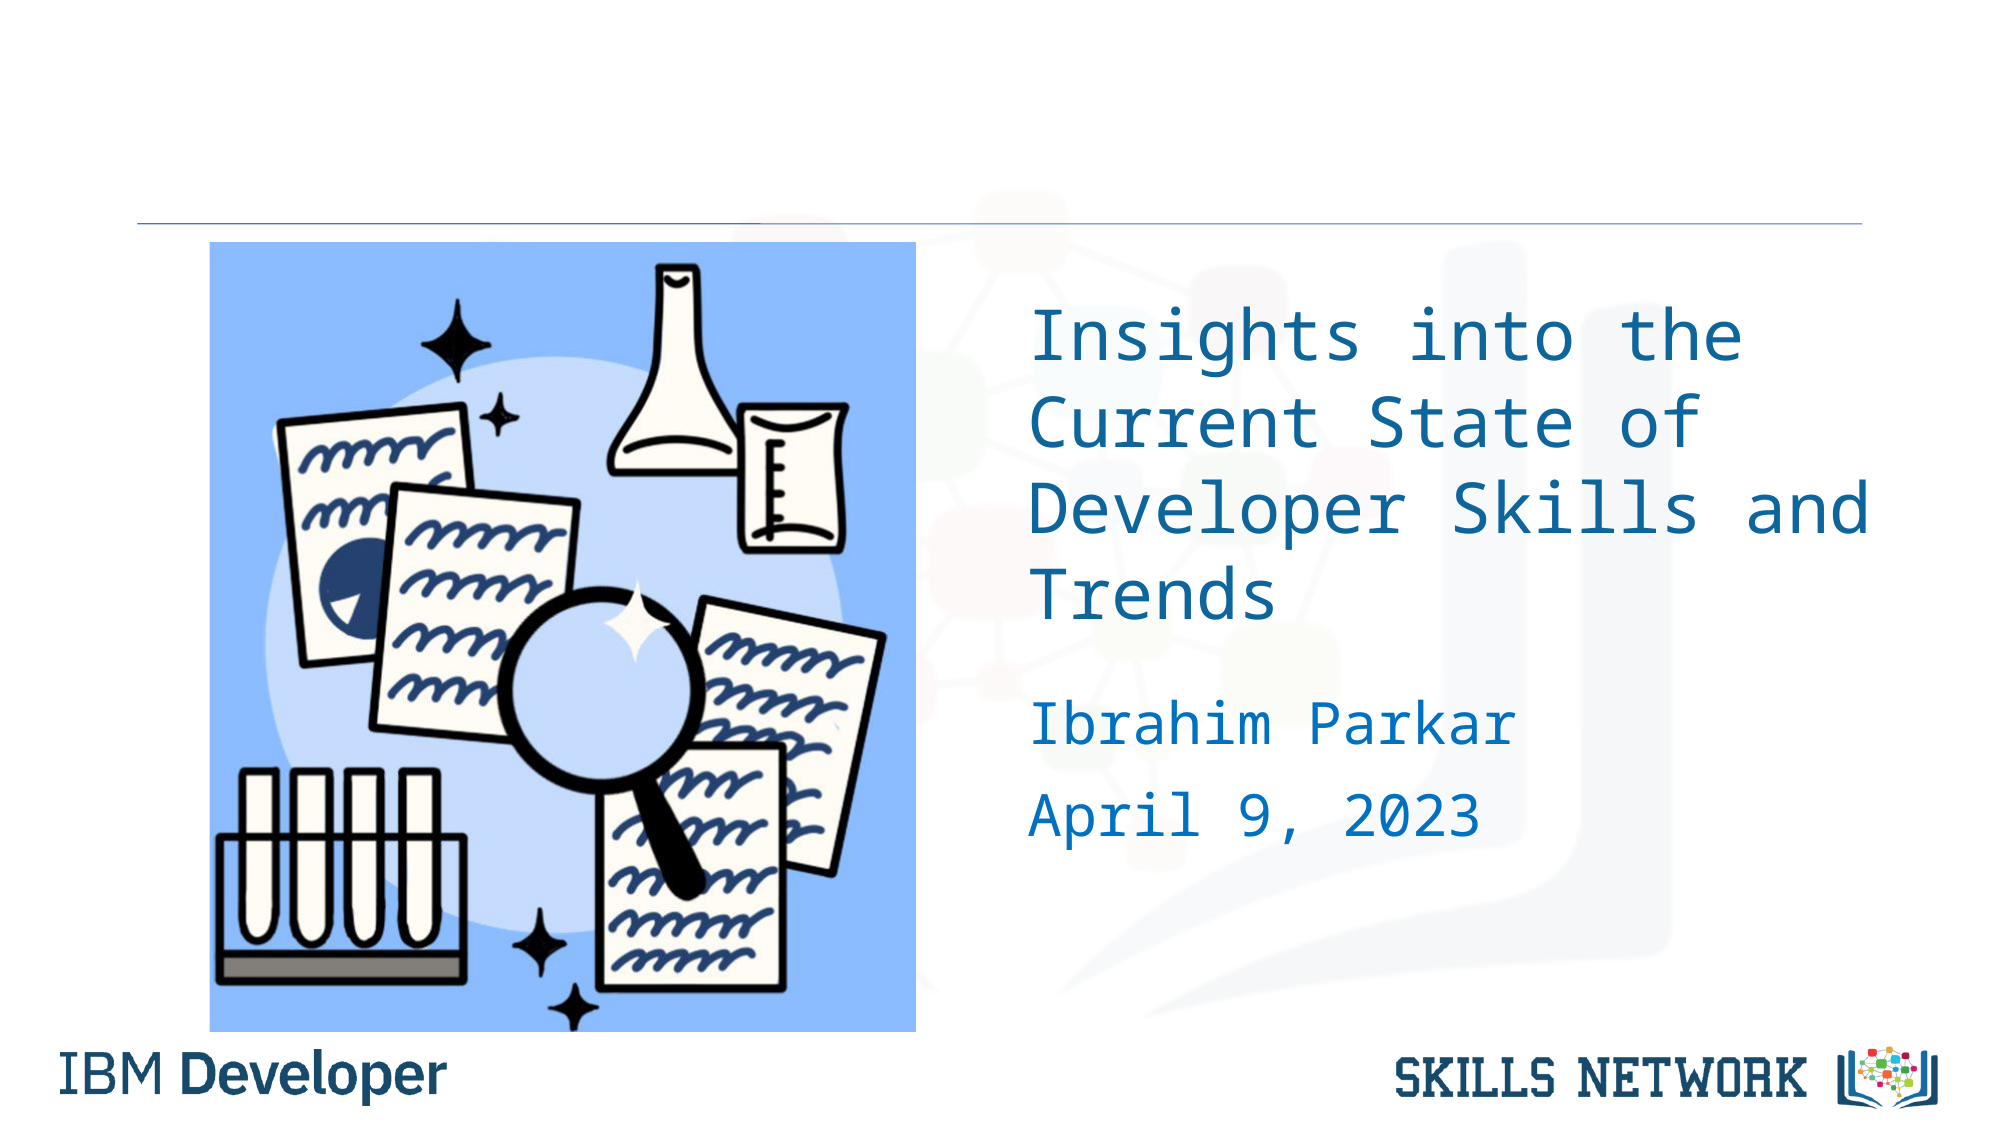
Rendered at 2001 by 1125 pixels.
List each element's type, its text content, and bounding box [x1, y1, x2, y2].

title Insights into the Current State of Developer Skills and Trends [1012, 283, 1935, 646]
list Ibrahim Parkar April 9, 2023 [1012, 679, 1863, 1014]
picture [1390, 1045, 1945, 1111]
picture [55, 1045, 459, 1108]
picture [209, 242, 916, 1032]
